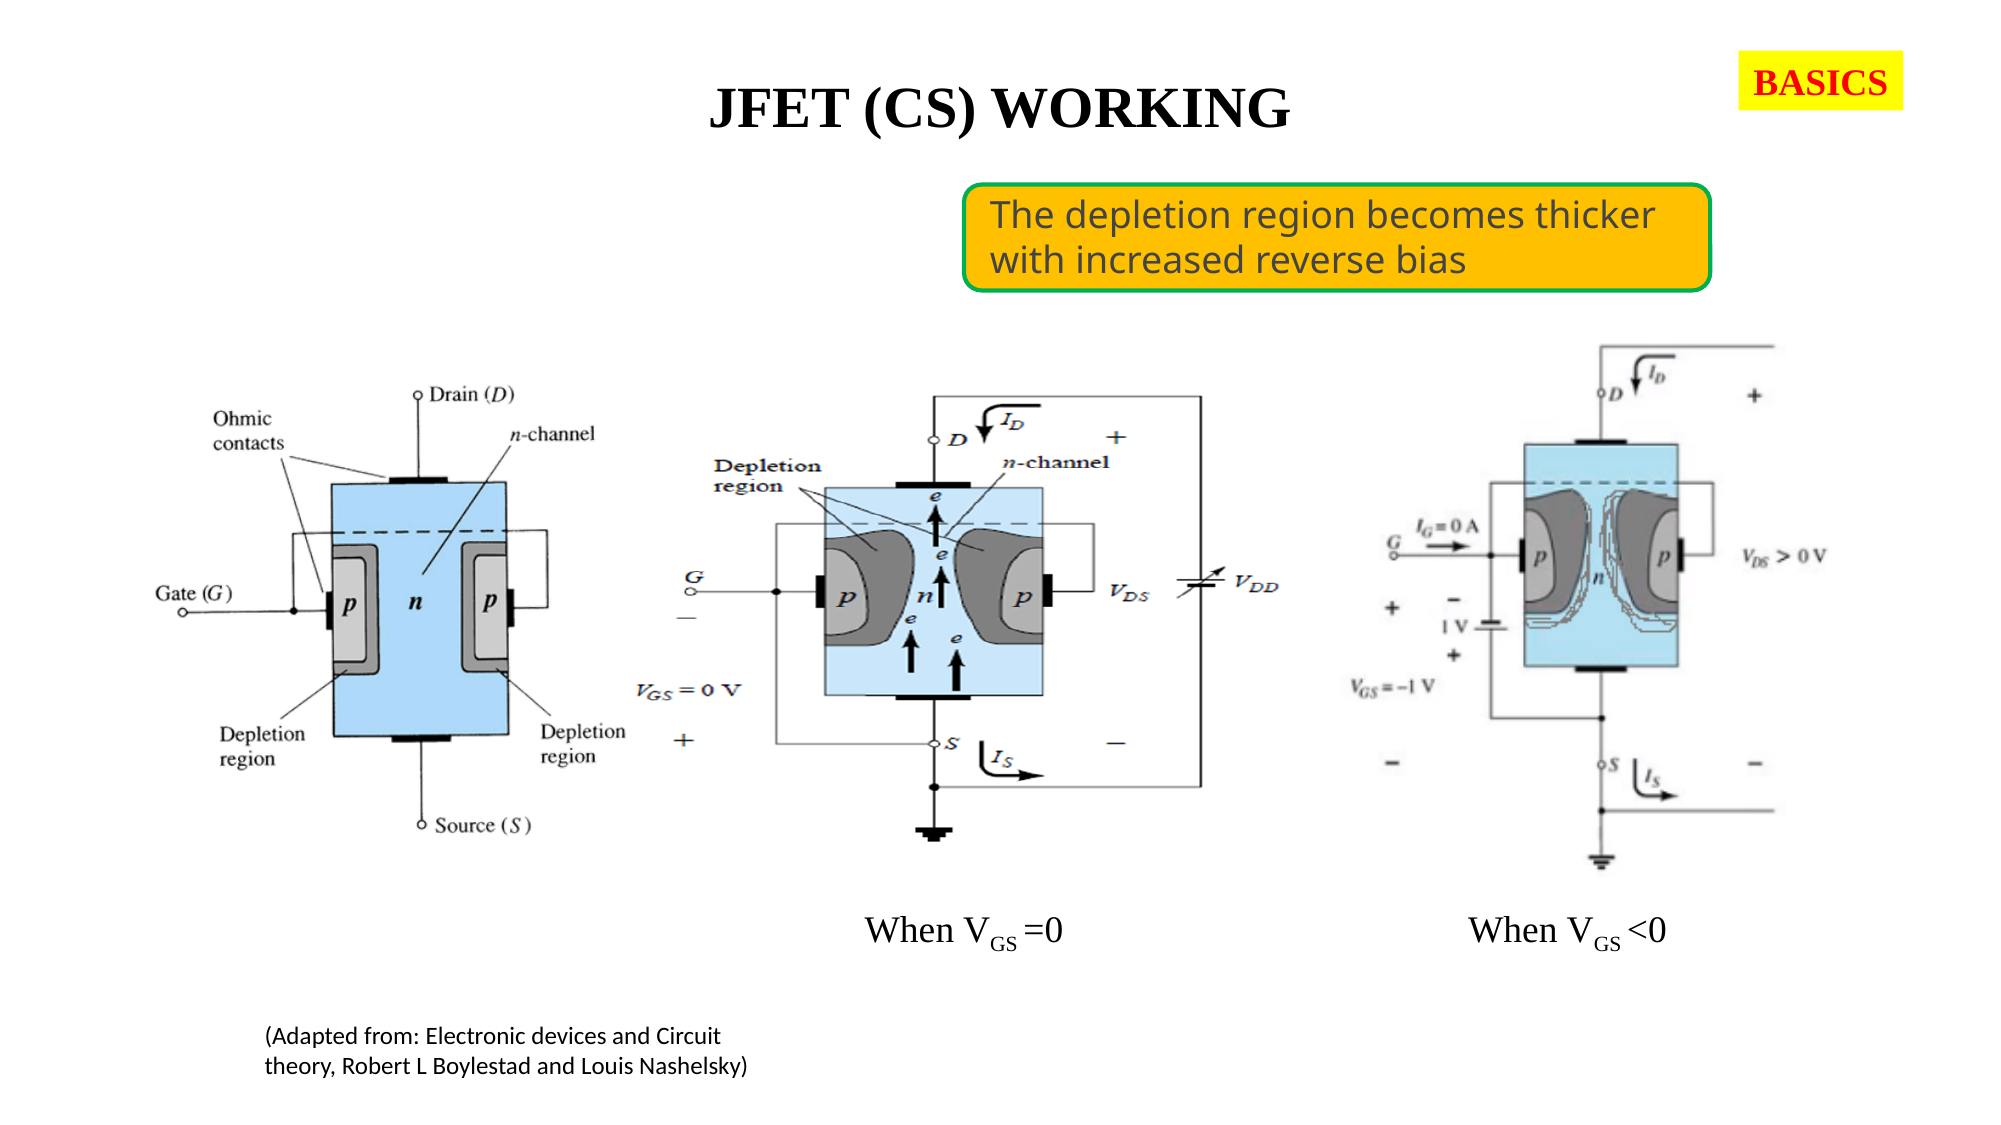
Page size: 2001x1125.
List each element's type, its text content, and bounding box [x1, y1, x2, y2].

text_box When VGS <0 [1453, 897, 1682, 963]
title JFET (CS) WORKING [99, 45, 1900, 163]
text_box The depletion region becomes thicker with increased reverse bias [974, 183, 1738, 289]
picture [12, 360, 1284, 861]
picture [1337, 337, 1830, 878]
text_box [961, 184, 1704, 293]
text_box When VGS =0 [849, 897, 1079, 963]
text_box BASICS [1738, 50, 1904, 111]
text_box (Adapted from: Electronic devices and Circuit theory, Robert L Boylestad and Louis Nashelsky) [249, 1012, 775, 1088]
